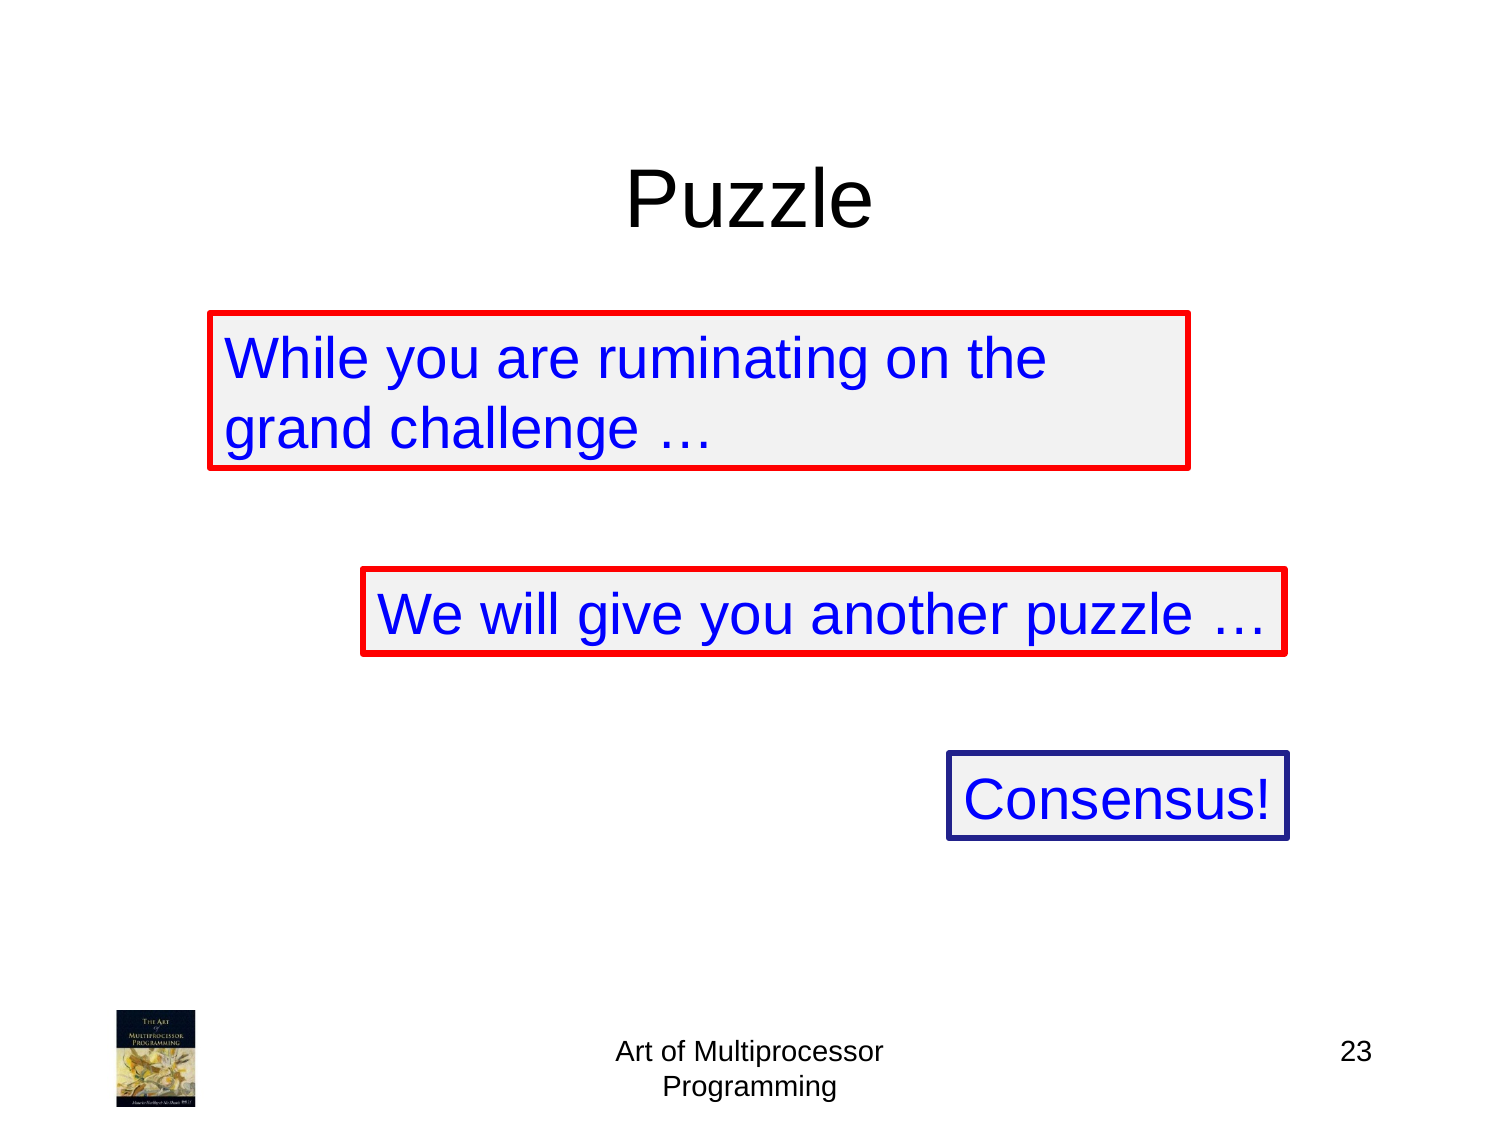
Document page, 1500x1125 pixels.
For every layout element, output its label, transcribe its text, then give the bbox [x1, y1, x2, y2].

text_box Art of Multiprocessor Programming [512, 1024, 988, 1100]
title Puzzle [112, 99, 1388, 288]
picture [107, 1010, 204, 1107]
slide_number 23 [1074, 1024, 1388, 1101]
text_box Consensus! [948, 753, 1288, 839]
text_box While you are ruminating on the grand challenge … [209, 313, 1189, 468]
text_box We will give you another puzzle … [362, 568, 1285, 654]
